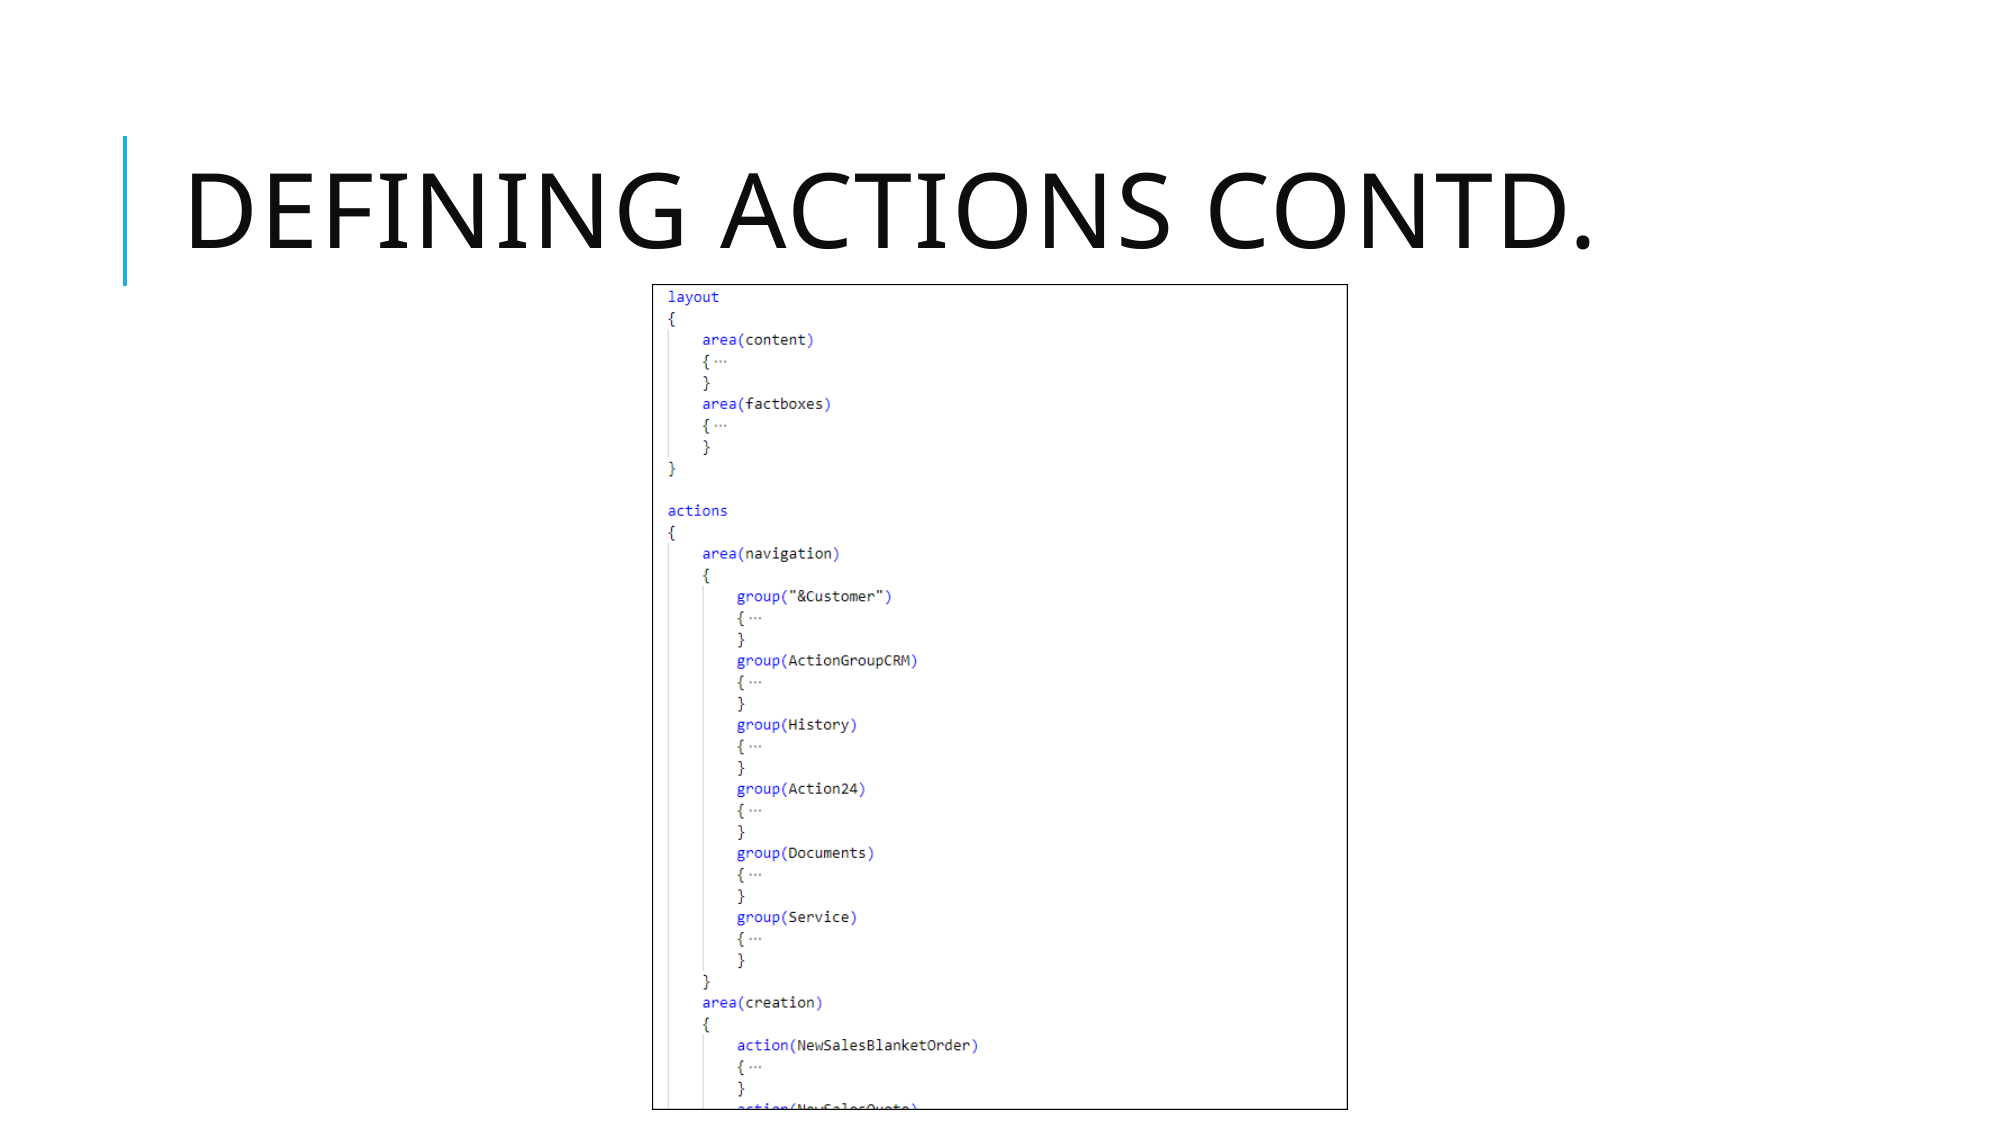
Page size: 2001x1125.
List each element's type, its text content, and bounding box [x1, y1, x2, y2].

title Defining actions contd. [168, 96, 1763, 342]
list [652, 284, 1348, 1110]
